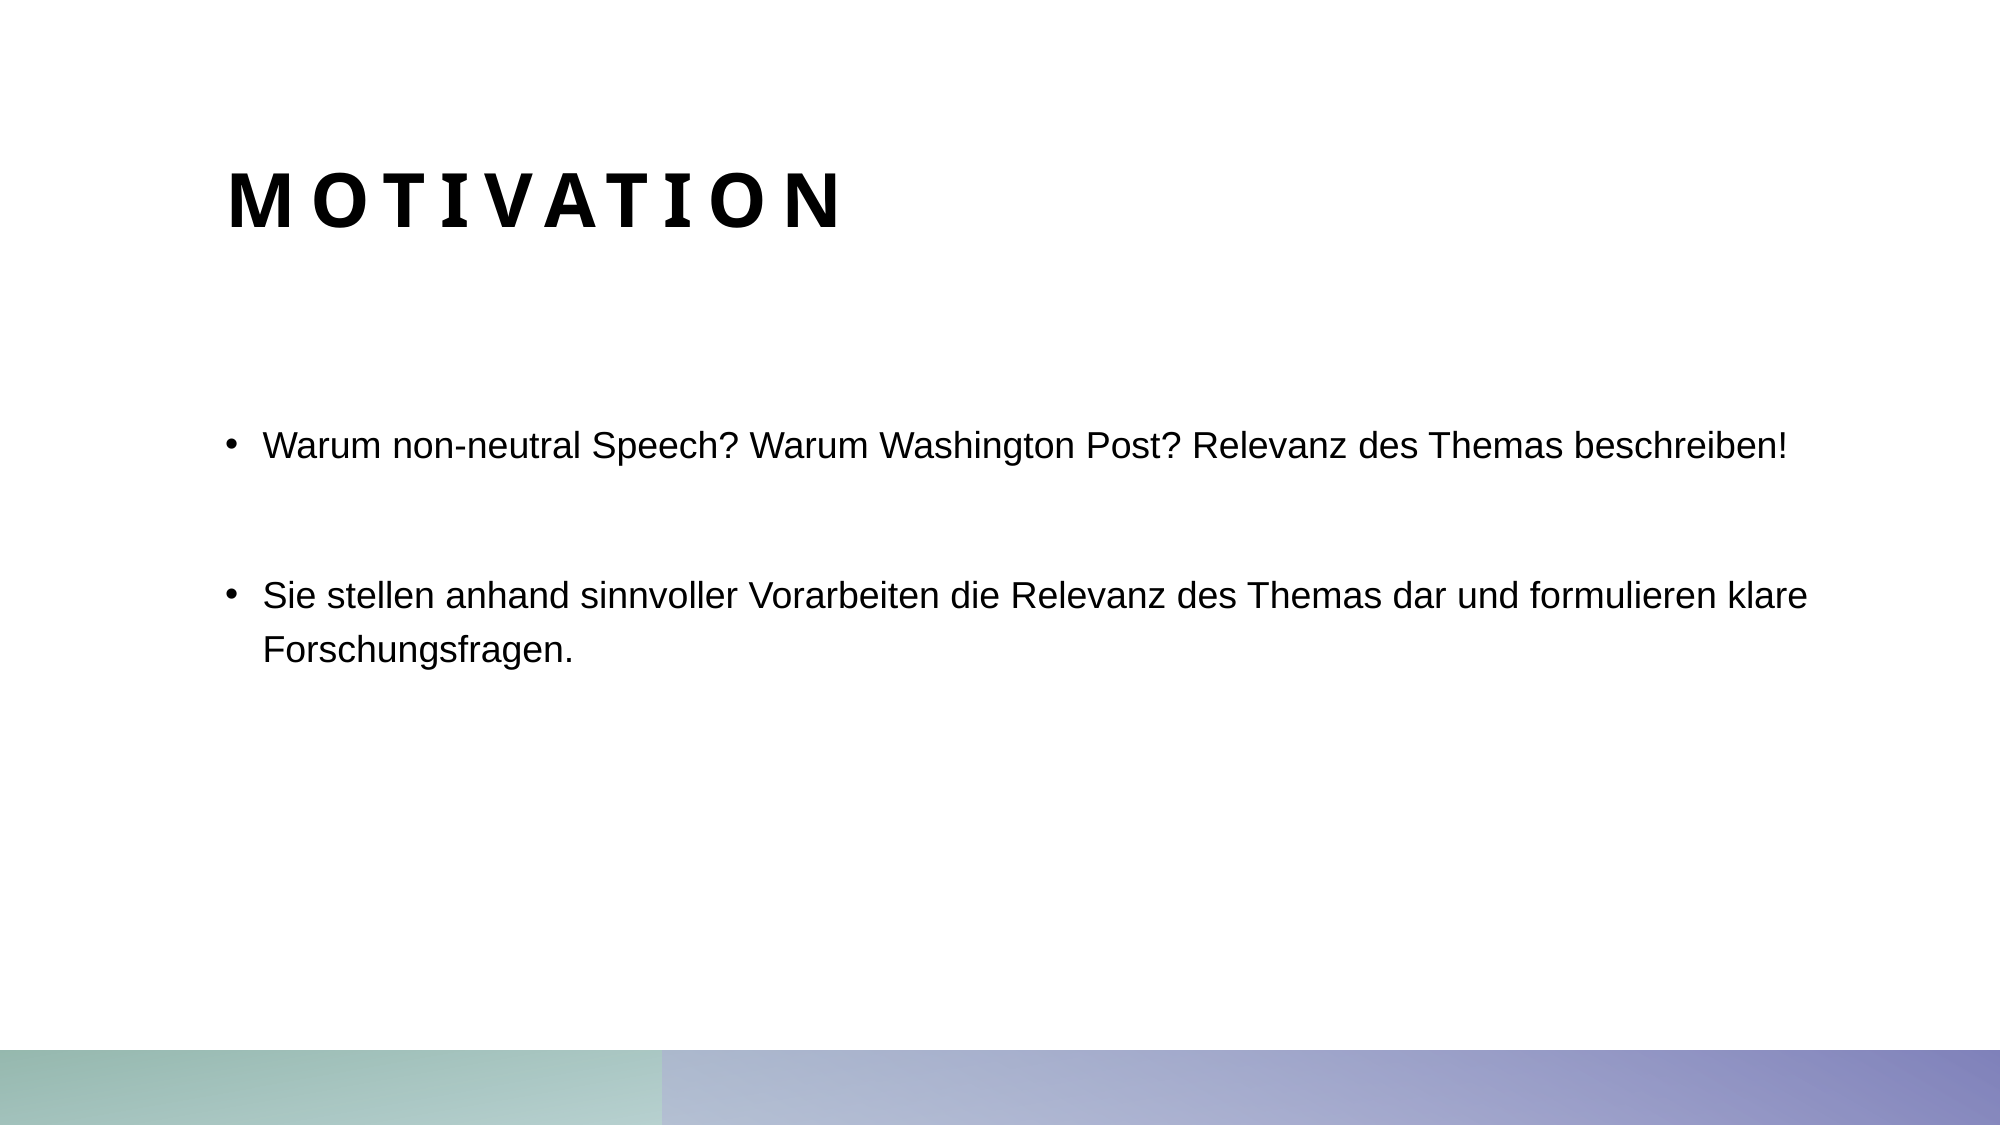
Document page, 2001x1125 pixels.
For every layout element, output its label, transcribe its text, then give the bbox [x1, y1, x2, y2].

list Warum non-neutral Speech? Warum Washington Post? Relevanz des Themas beschreiben! Sie stellen anhand sinnvoller Vorarbeiten die Relevanz des Themas dar und formulieren klare Forschungsfragen. [225, 346, 1905, 996]
title Motivation [225, 130, 1905, 333]
